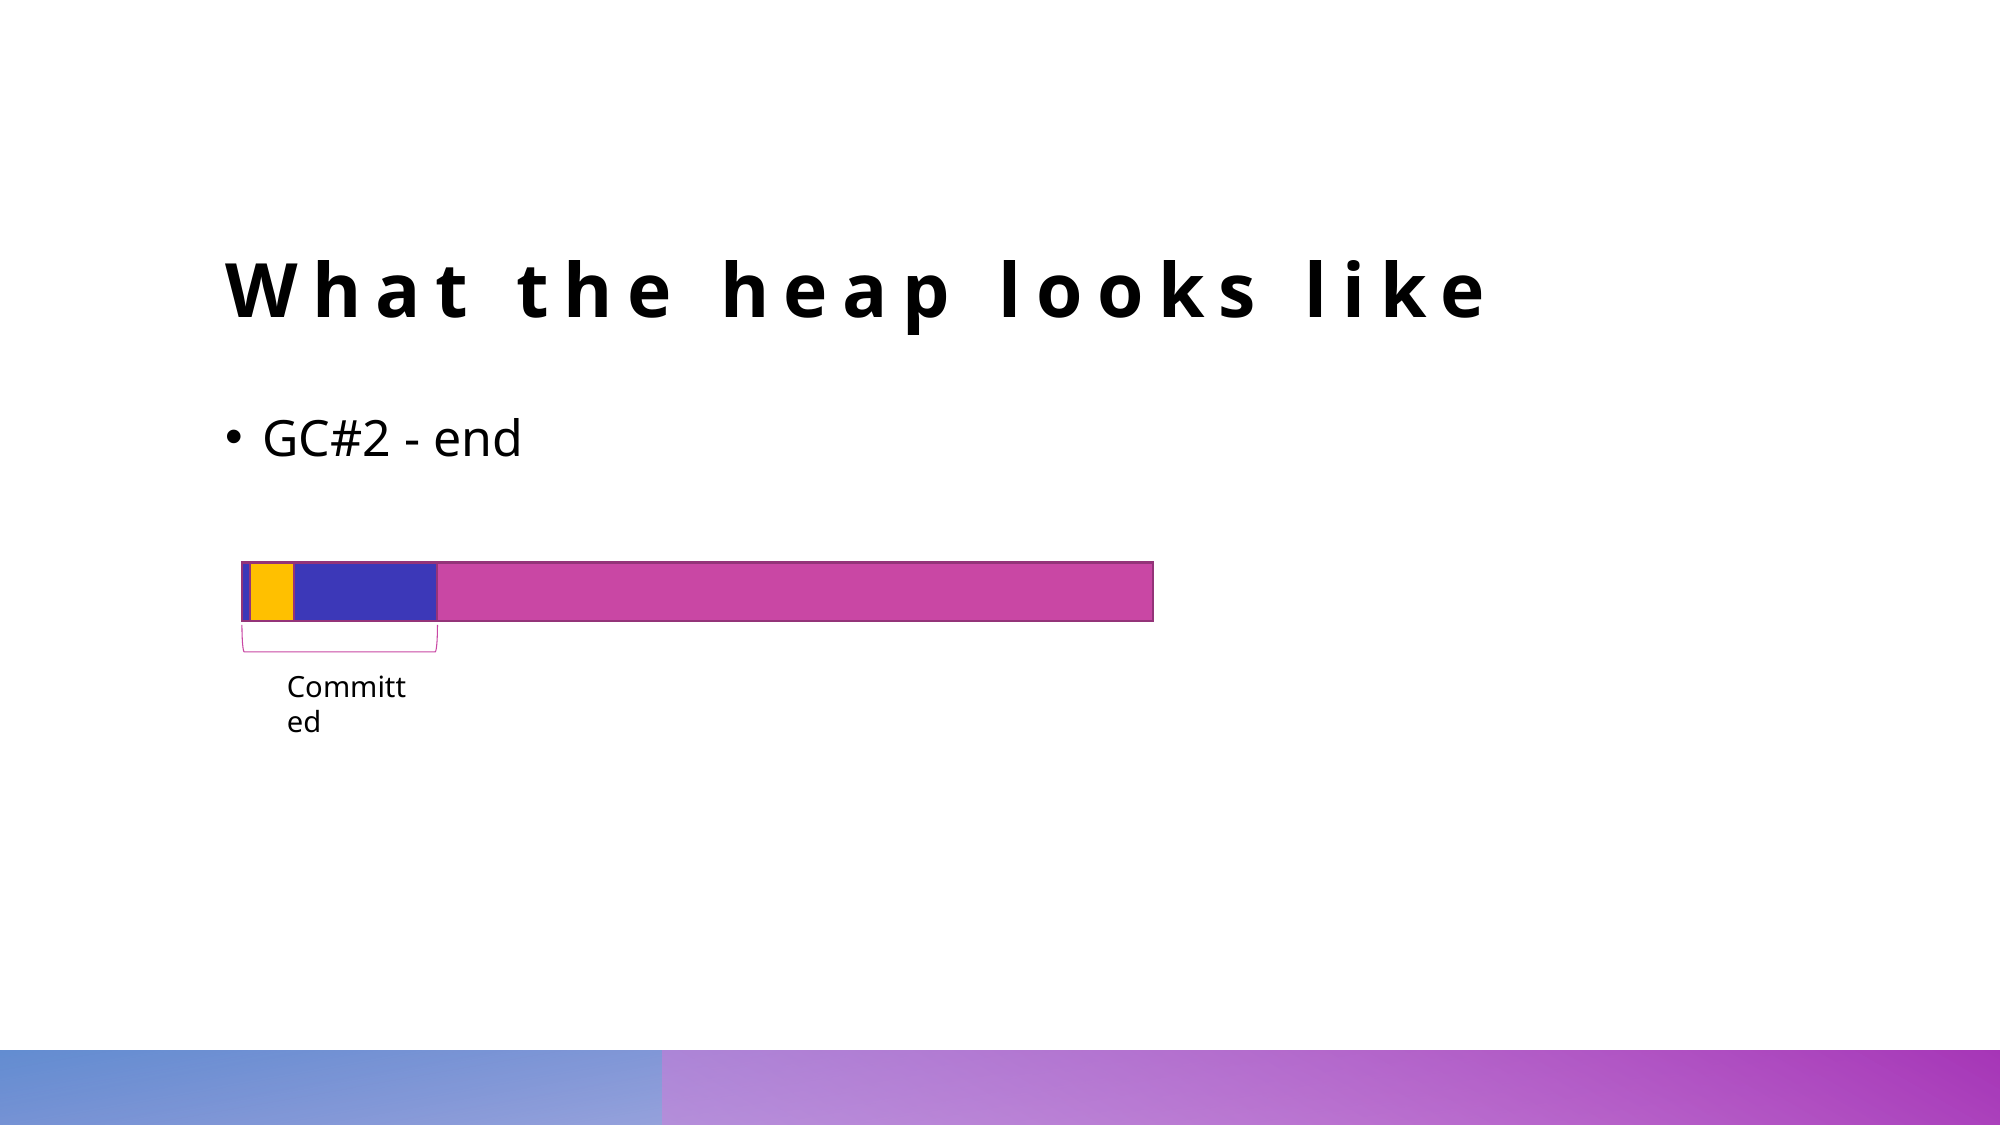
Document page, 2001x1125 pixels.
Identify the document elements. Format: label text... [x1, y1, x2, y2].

list GC#2 - end [225, 394, 1905, 995]
text_box [295, 561, 438, 622]
text_box [249, 561, 295, 622]
text_box [241, 561, 249, 622]
text_box Committed [272, 661, 428, 746]
text_box [241, 624, 439, 653]
title What the heap looks like [225, 130, 1905, 333]
text_box [438, 561, 1154, 622]
